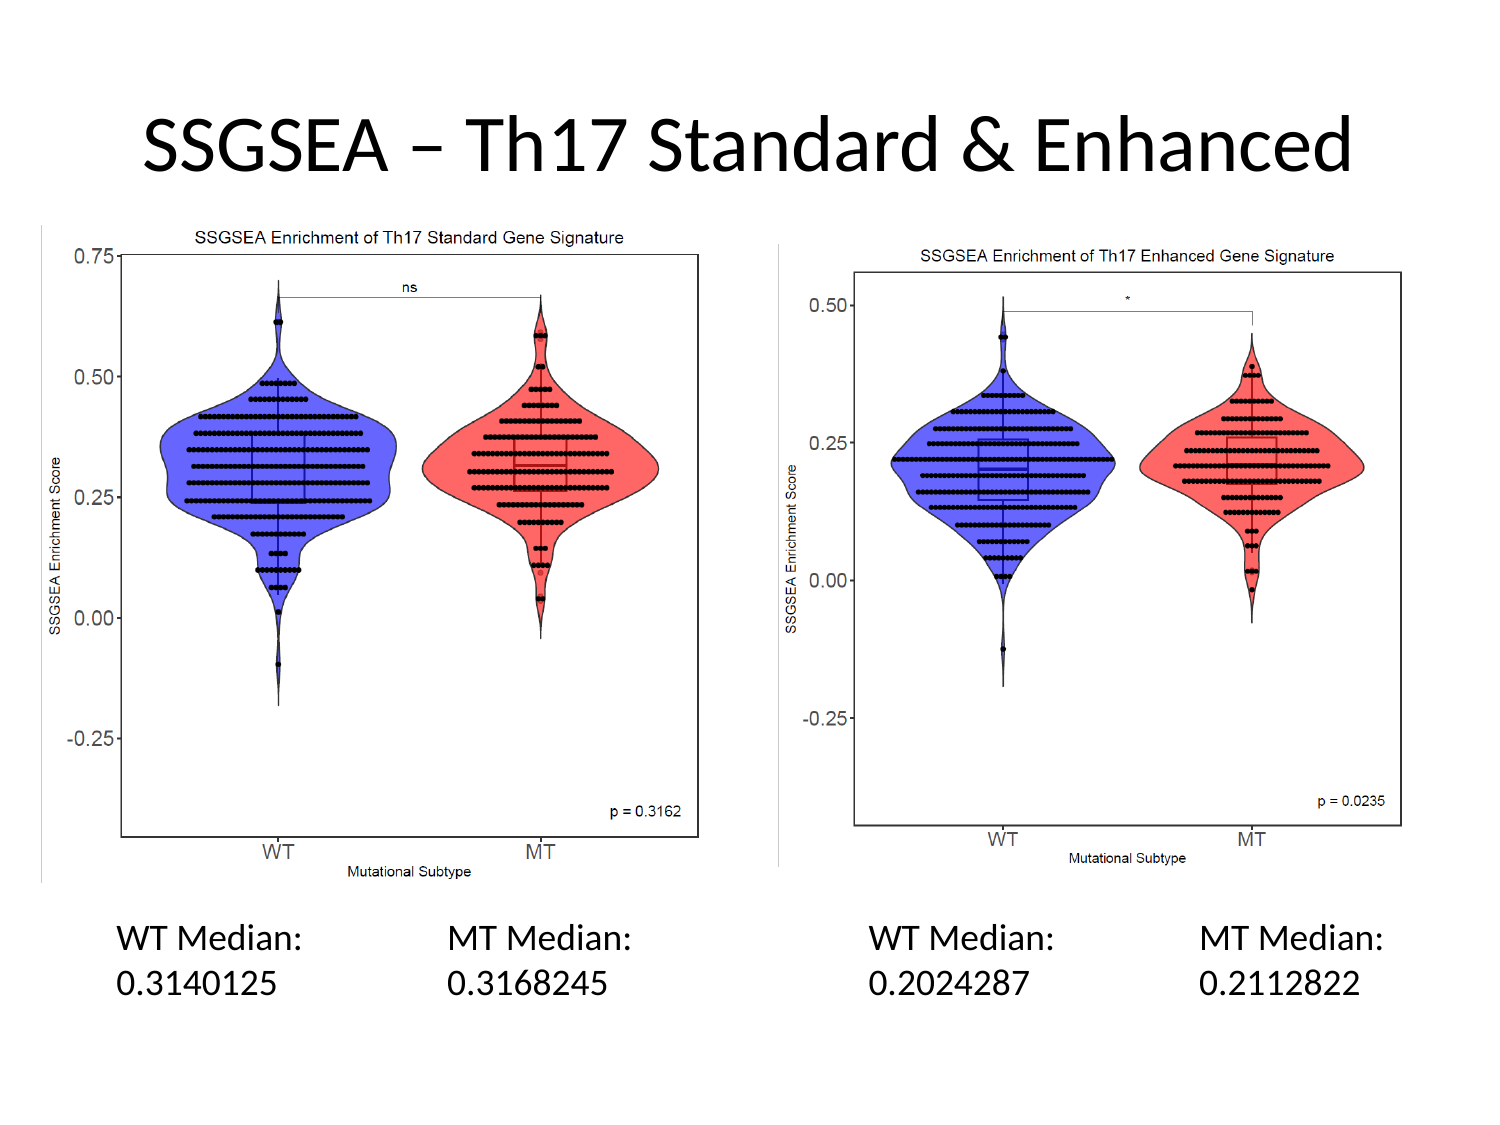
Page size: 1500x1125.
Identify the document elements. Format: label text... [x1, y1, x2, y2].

text_box WT Median: 0.2024287 [853, 905, 1071, 1010]
text_box MT Median: 0.2112822 [1184, 905, 1400, 1010]
picture [777, 244, 1405, 867]
picture [41, 225, 702, 884]
title SSGSEA – Th17 Standard & Enhanced [75, 45, 1425, 233]
text_box WT Median: 0.3140125 [101, 905, 319, 1010]
text_box MT Median: 0.3168245 [432, 905, 648, 1010]
